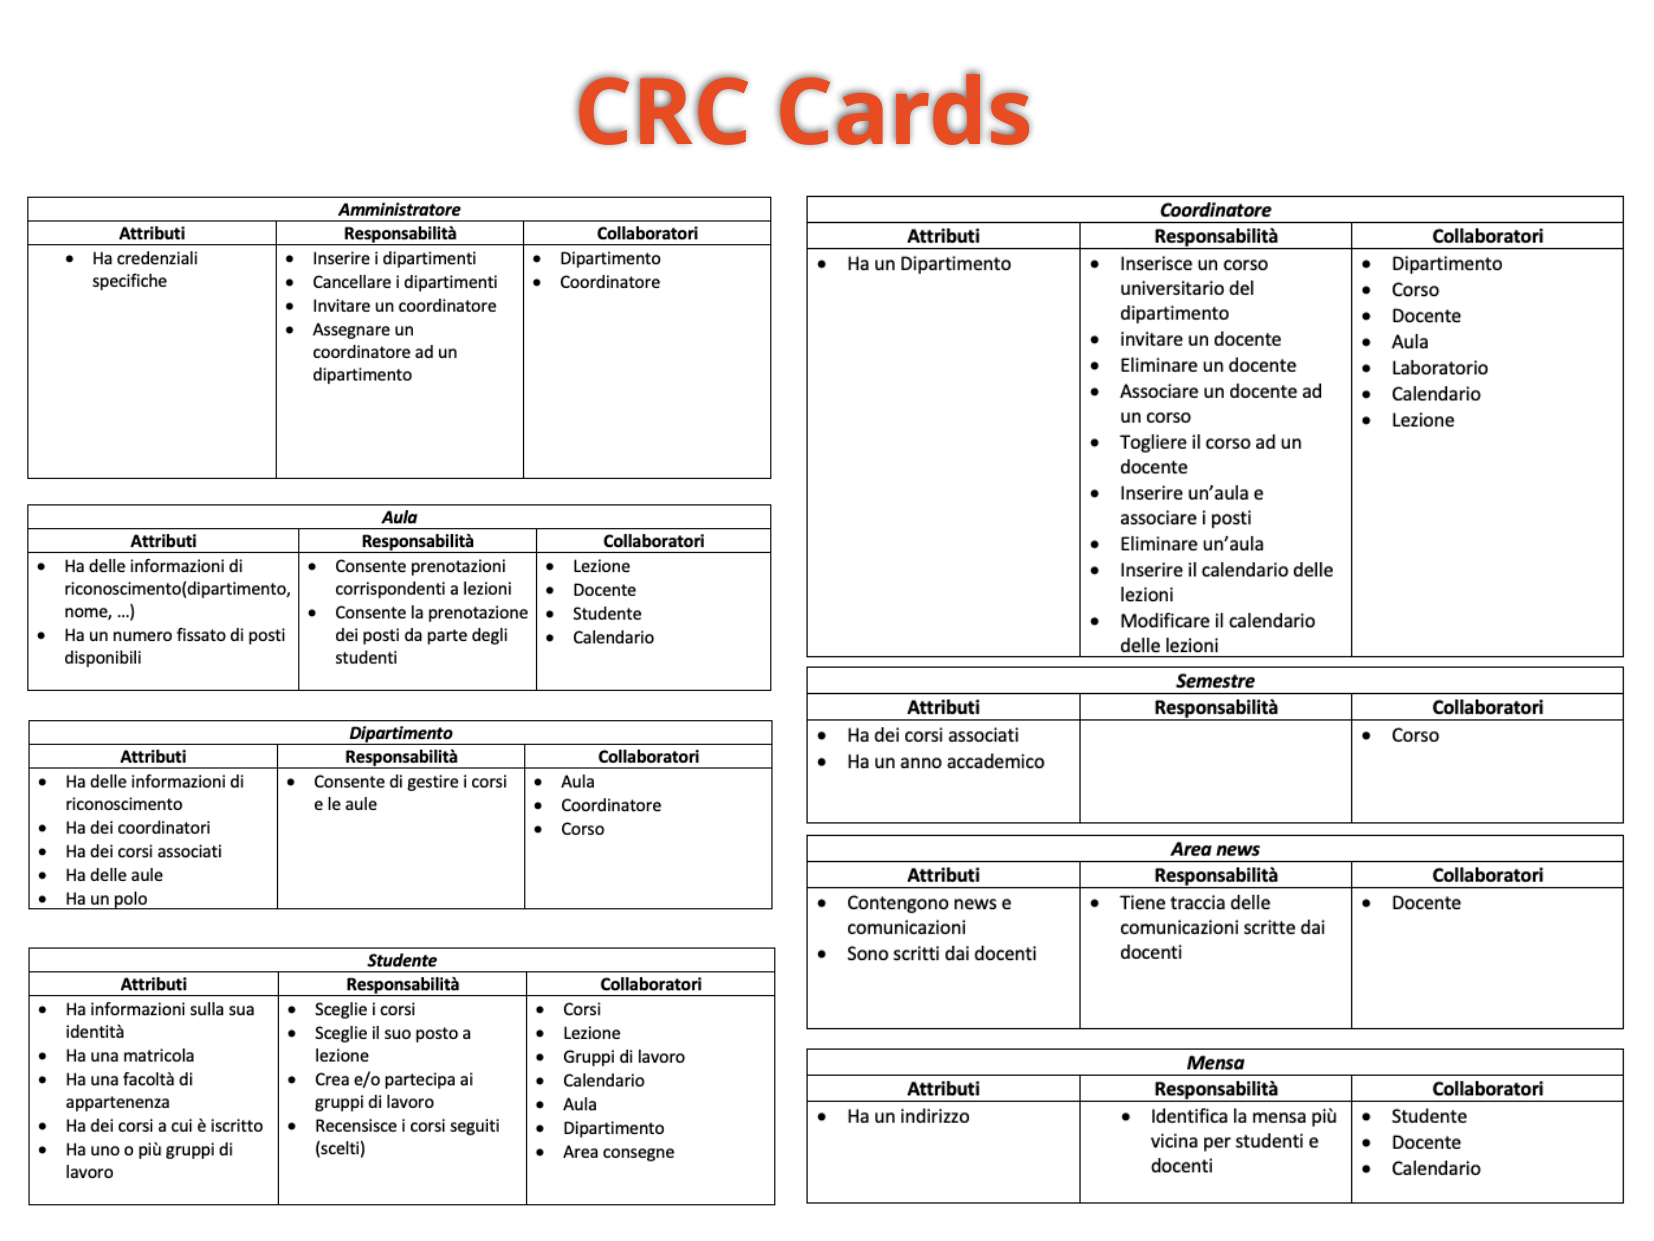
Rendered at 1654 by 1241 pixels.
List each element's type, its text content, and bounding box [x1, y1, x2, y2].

picture [25, 944, 780, 1210]
title CRC Cards [574, 22, 1080, 193]
picture [25, 502, 776, 697]
picture [25, 718, 776, 914]
picture [803, 1046, 1628, 1210]
picture [803, 192, 1628, 829]
picture [25, 192, 776, 486]
picture [803, 830, 1628, 1036]
